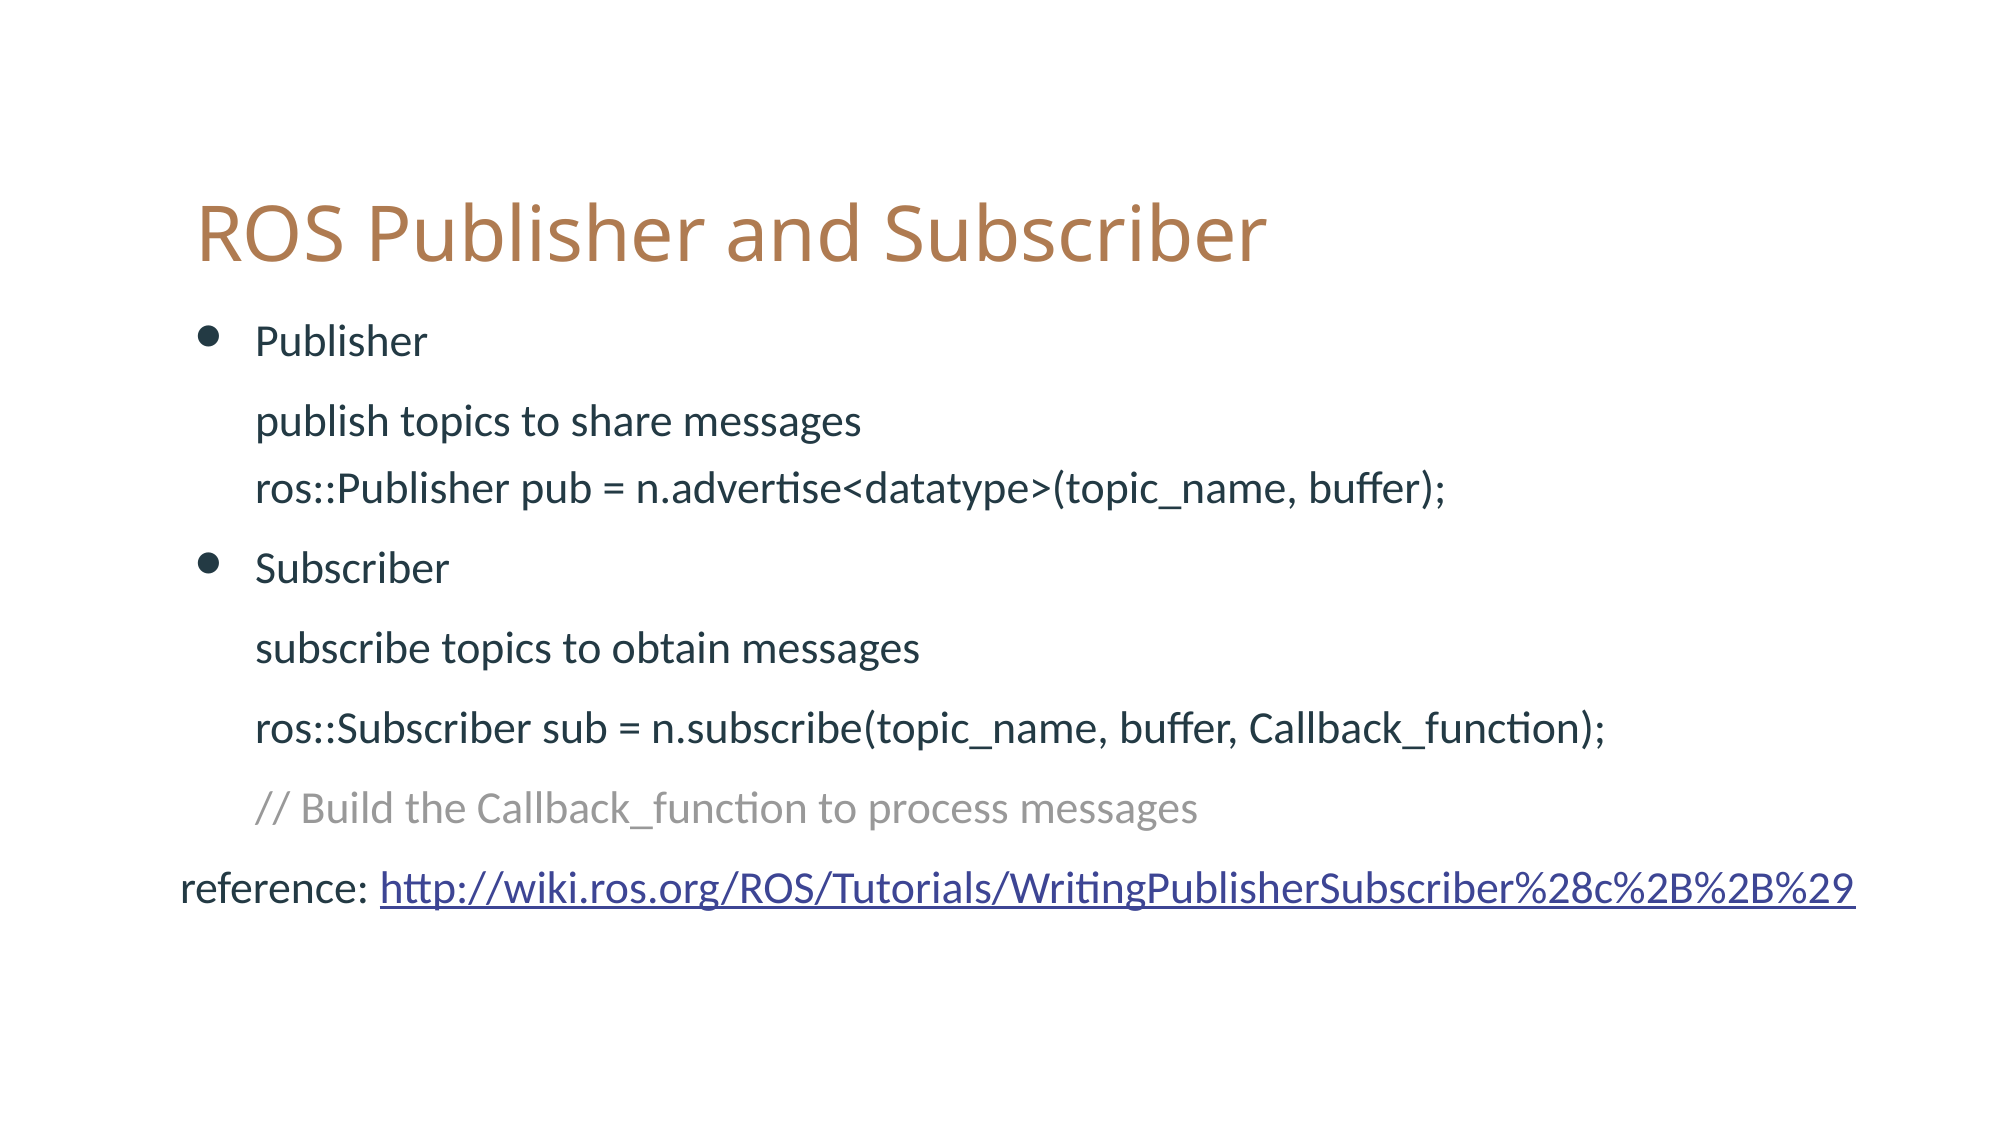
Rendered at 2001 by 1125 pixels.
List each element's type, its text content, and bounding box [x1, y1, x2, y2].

title ROS Publisher and Subscriber [180, 47, 1830, 285]
list Publisher publish topics to share messages ros::Publisher pub = n.advertise<datatype>(topic_name, buffer); Subscriber subscribe topics to obtain messages ros::Subscriber sub = n.subscribe(topic_name, buffer, Callback_function); // Build the Callback_function to process messages reference: http://wiki.ros.org/ROS/Tutorials/WritingPublisherSubscriber%28c%2B%2B%29 [180, 302, 1891, 963]
